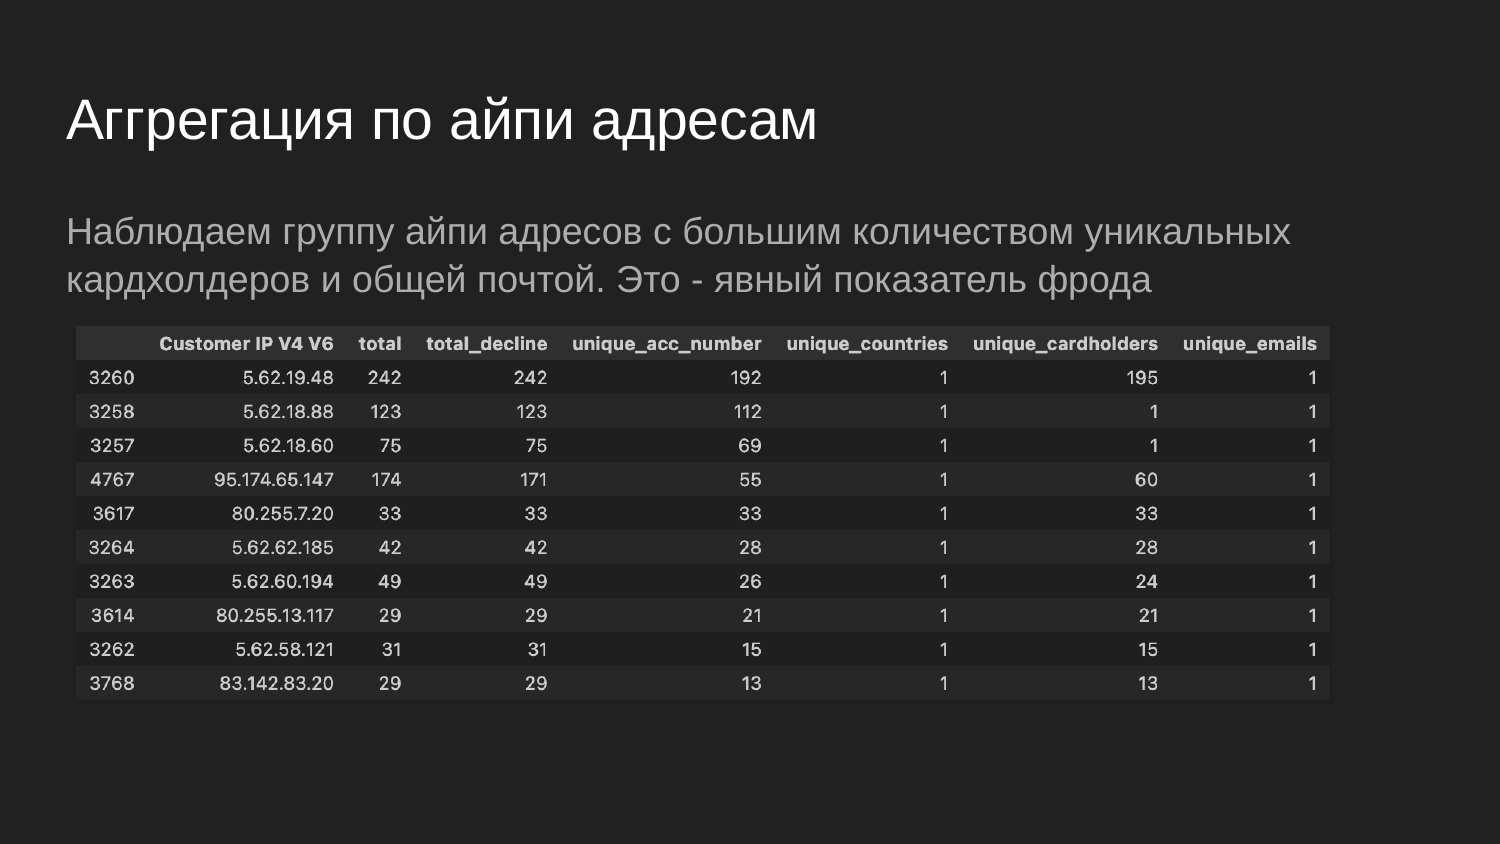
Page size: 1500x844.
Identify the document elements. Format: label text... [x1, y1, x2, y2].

picture [74, 326, 1333, 704]
title Аггрегация по айпи адресам [51, 72, 1449, 167]
list Наблюдаем группу айпи адресов с большим количеством уникальных кардхолдеров и общей почтой. Это - явный показатель фрода [51, 189, 1449, 750]
